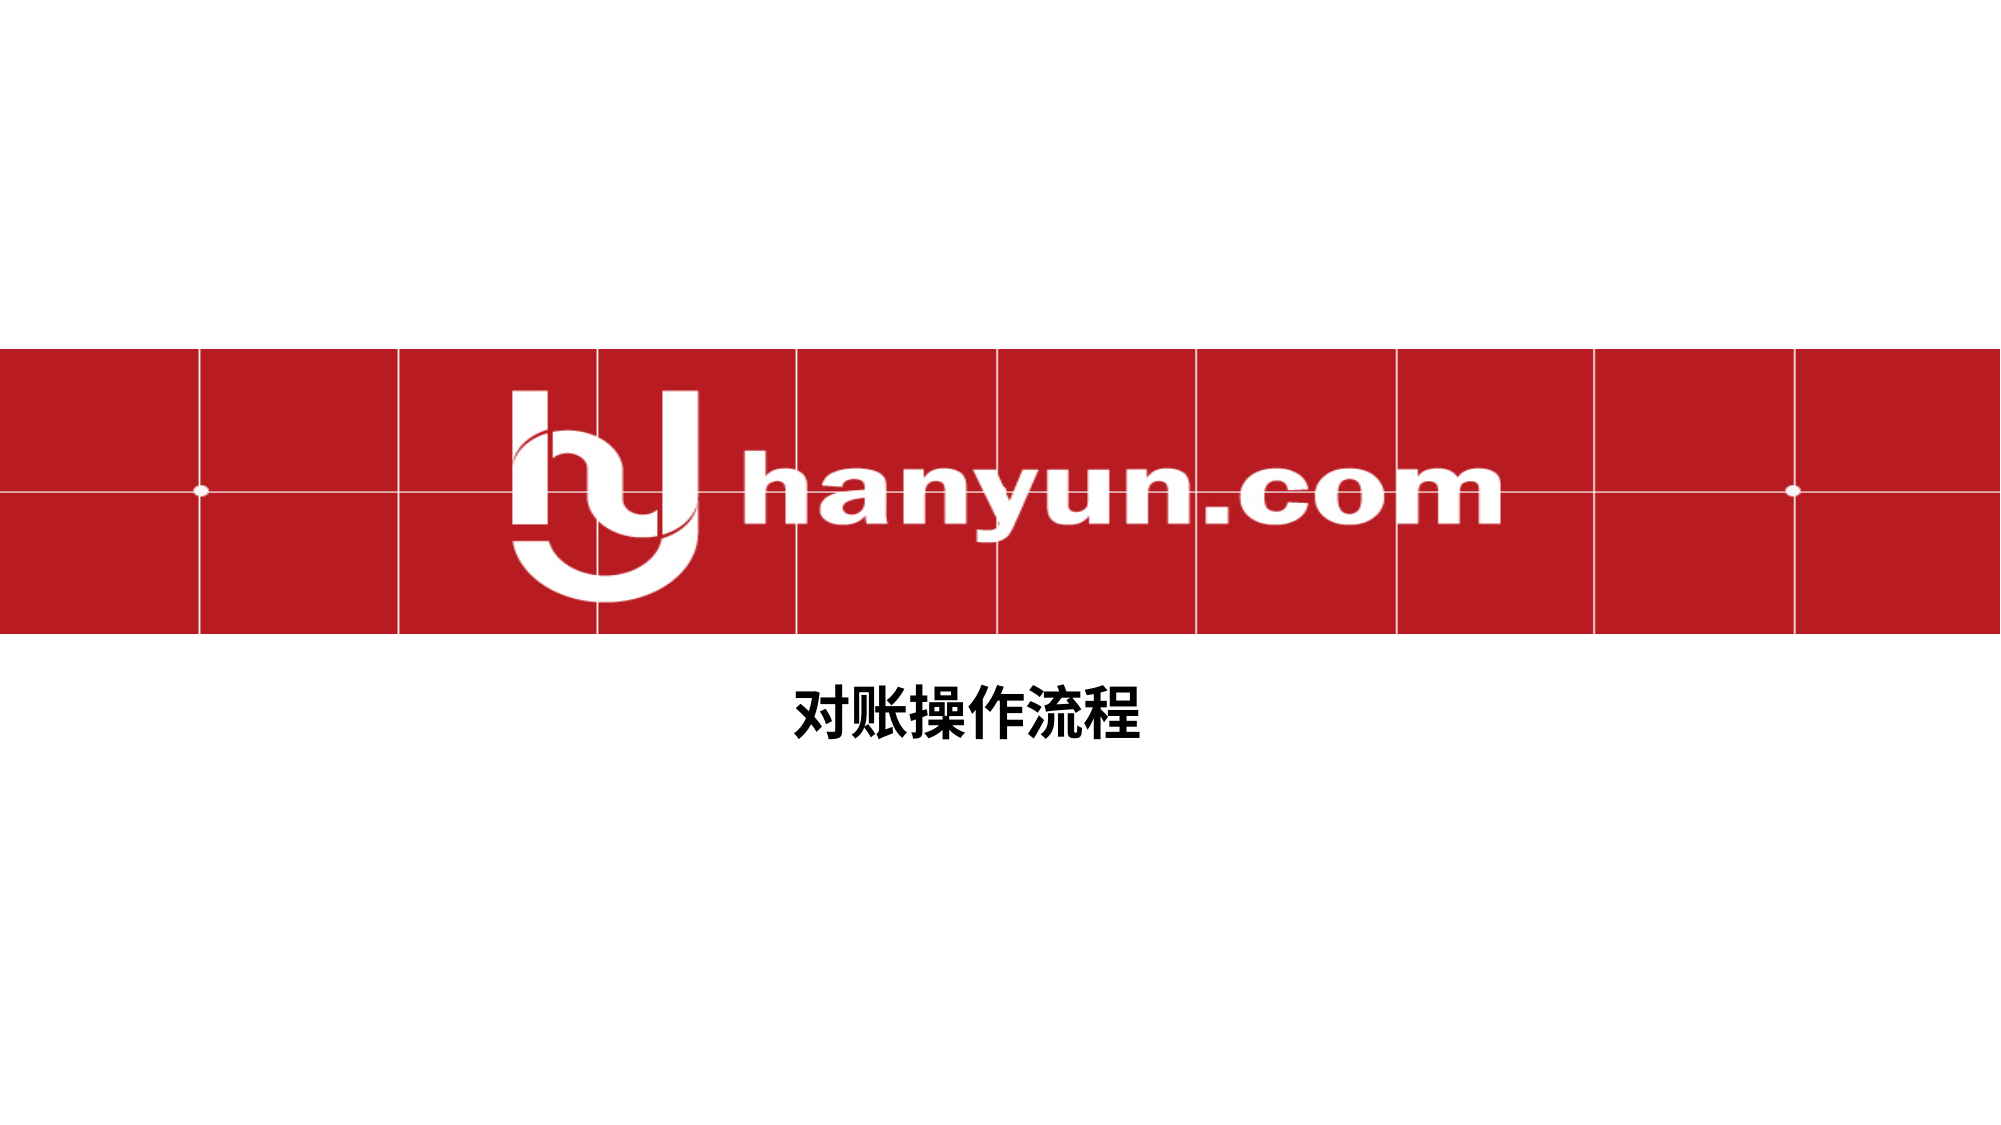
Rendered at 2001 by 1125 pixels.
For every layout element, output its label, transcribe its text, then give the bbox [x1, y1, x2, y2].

picture [0, 349, 2000, 634]
text_box 对账操作流程 [777, 668, 1157, 754]
